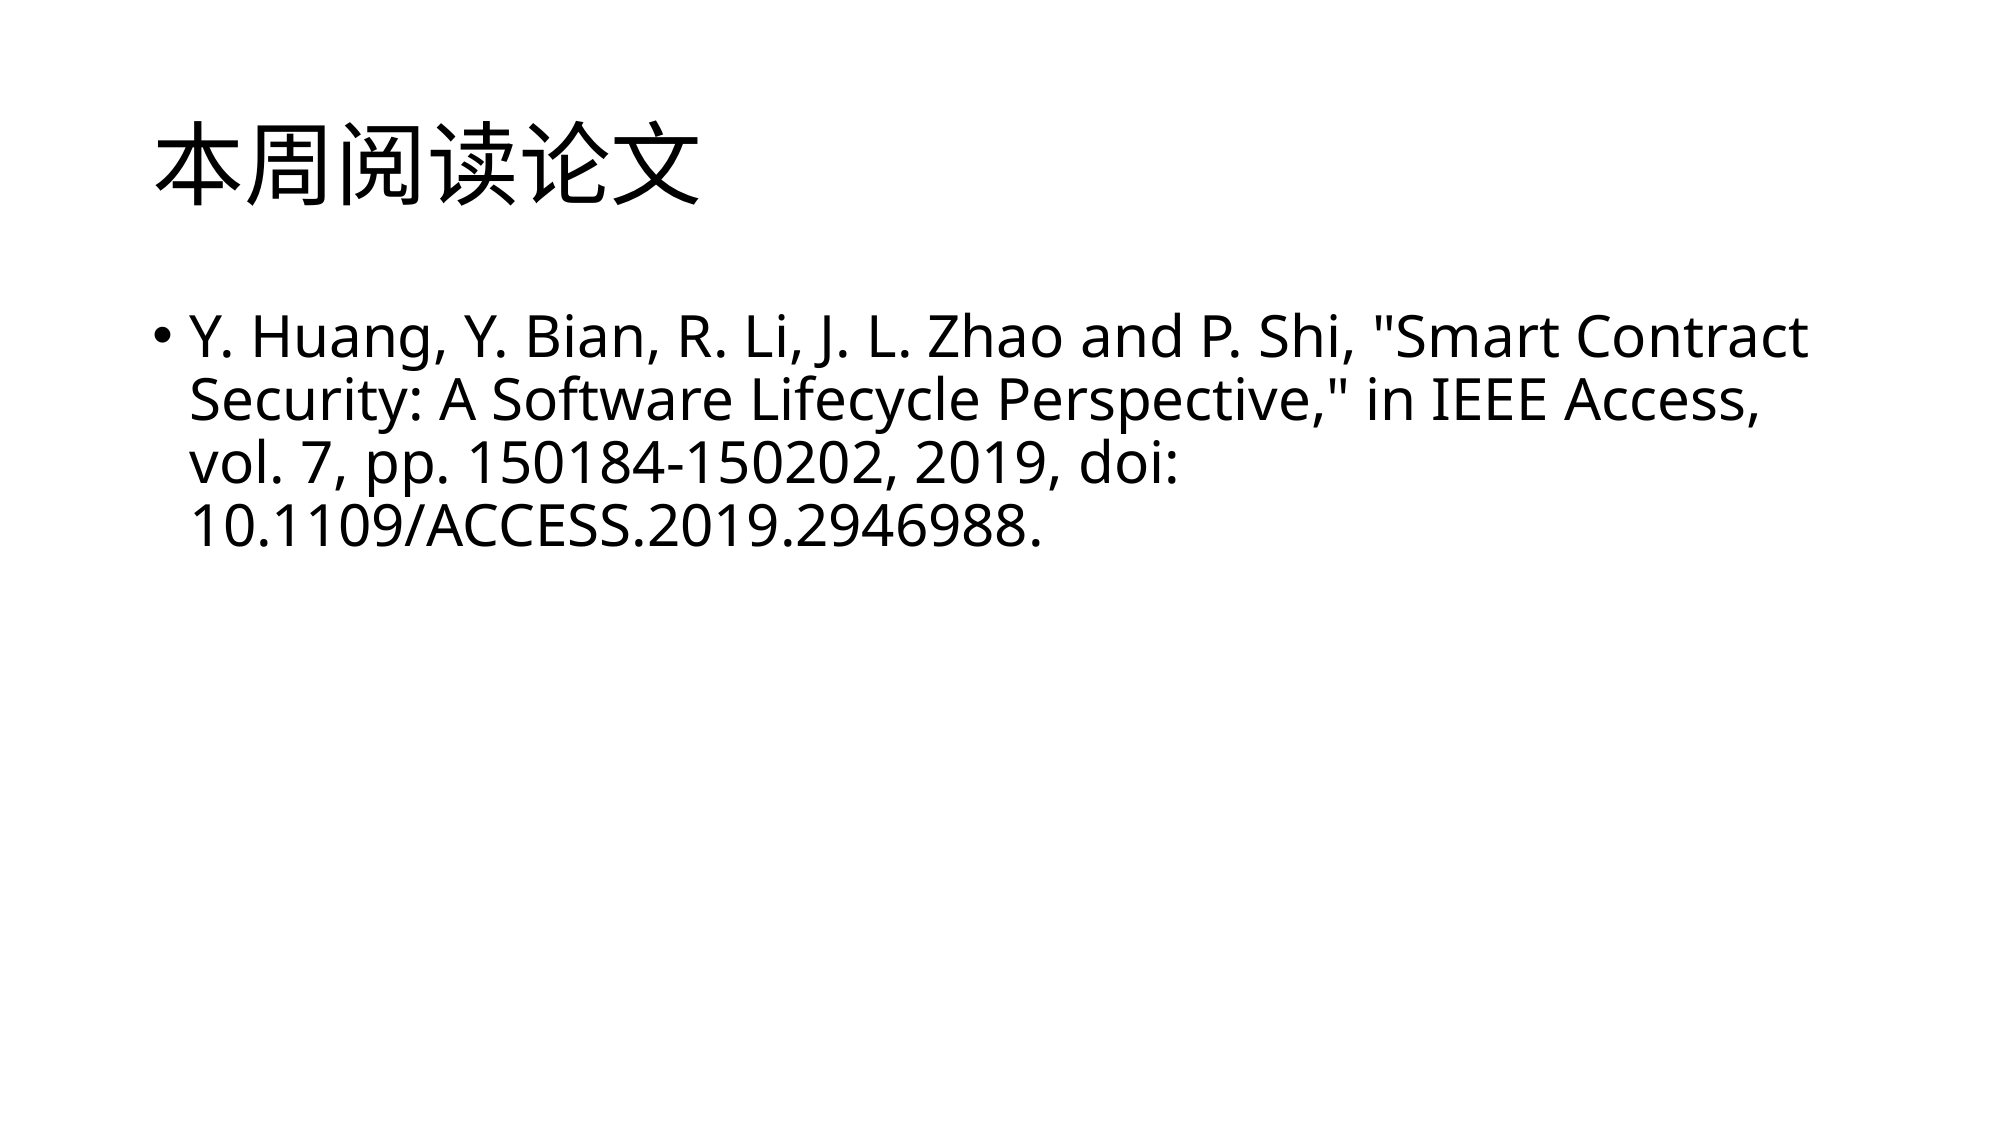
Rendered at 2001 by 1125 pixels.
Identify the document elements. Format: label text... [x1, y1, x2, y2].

list Y. Huang, Y. Bian, R. Li, J. L. Zhao and P. Shi, "Smart Contract Security: A Software Lifecycle Perspective," in IEEE Access, vol. 7, pp. 150184-150202, 2019, doi: 10.1109/ACCESS.2019.2946988. [137, 299, 1863, 1014]
title 本周阅读论文 [137, 59, 1863, 278]
